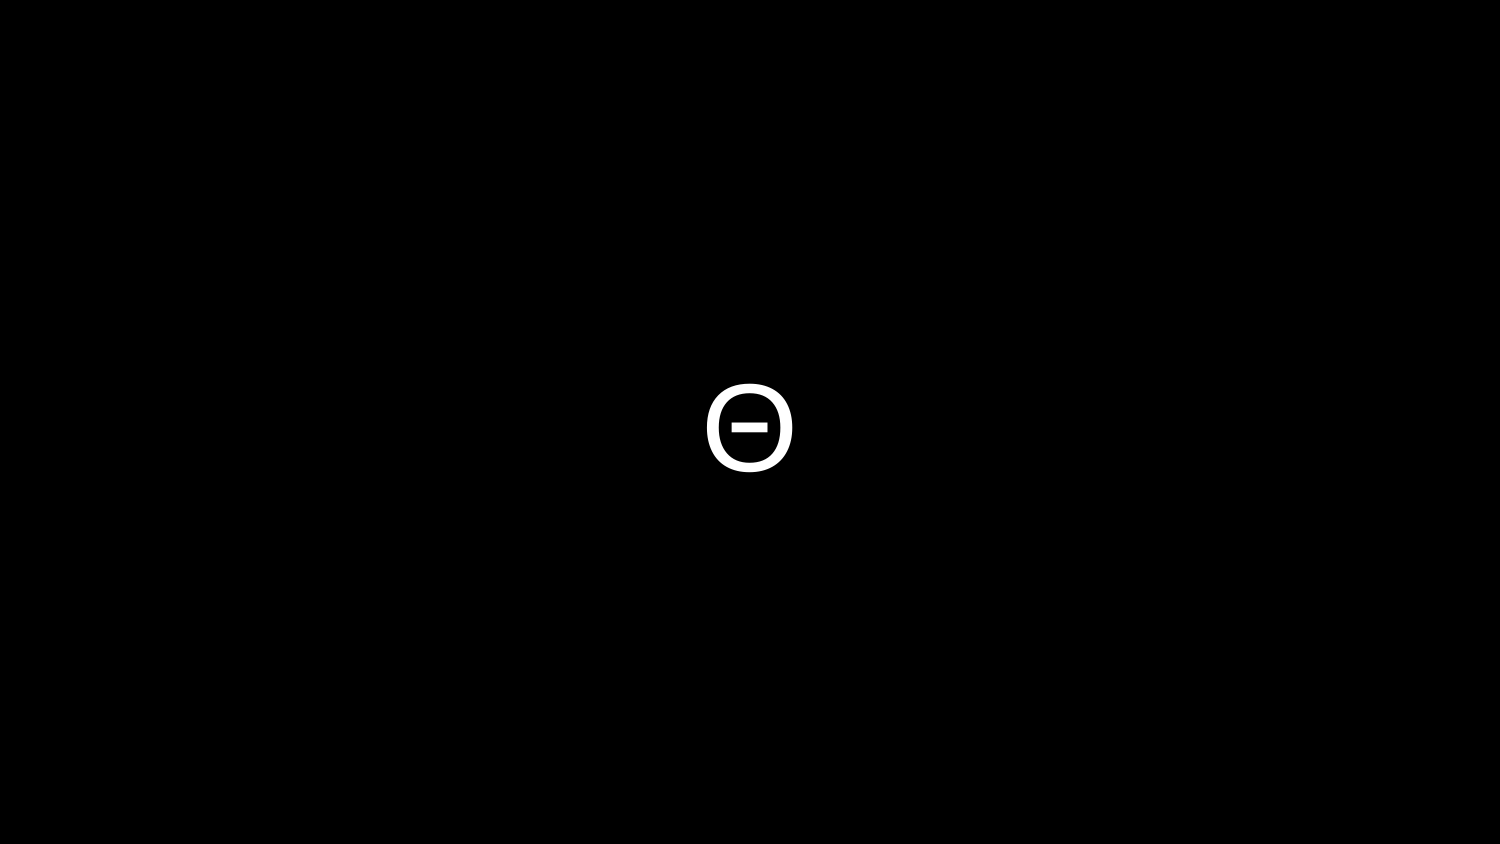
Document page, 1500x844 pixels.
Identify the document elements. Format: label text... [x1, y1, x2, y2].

title Θ [51, 352, 1449, 491]
